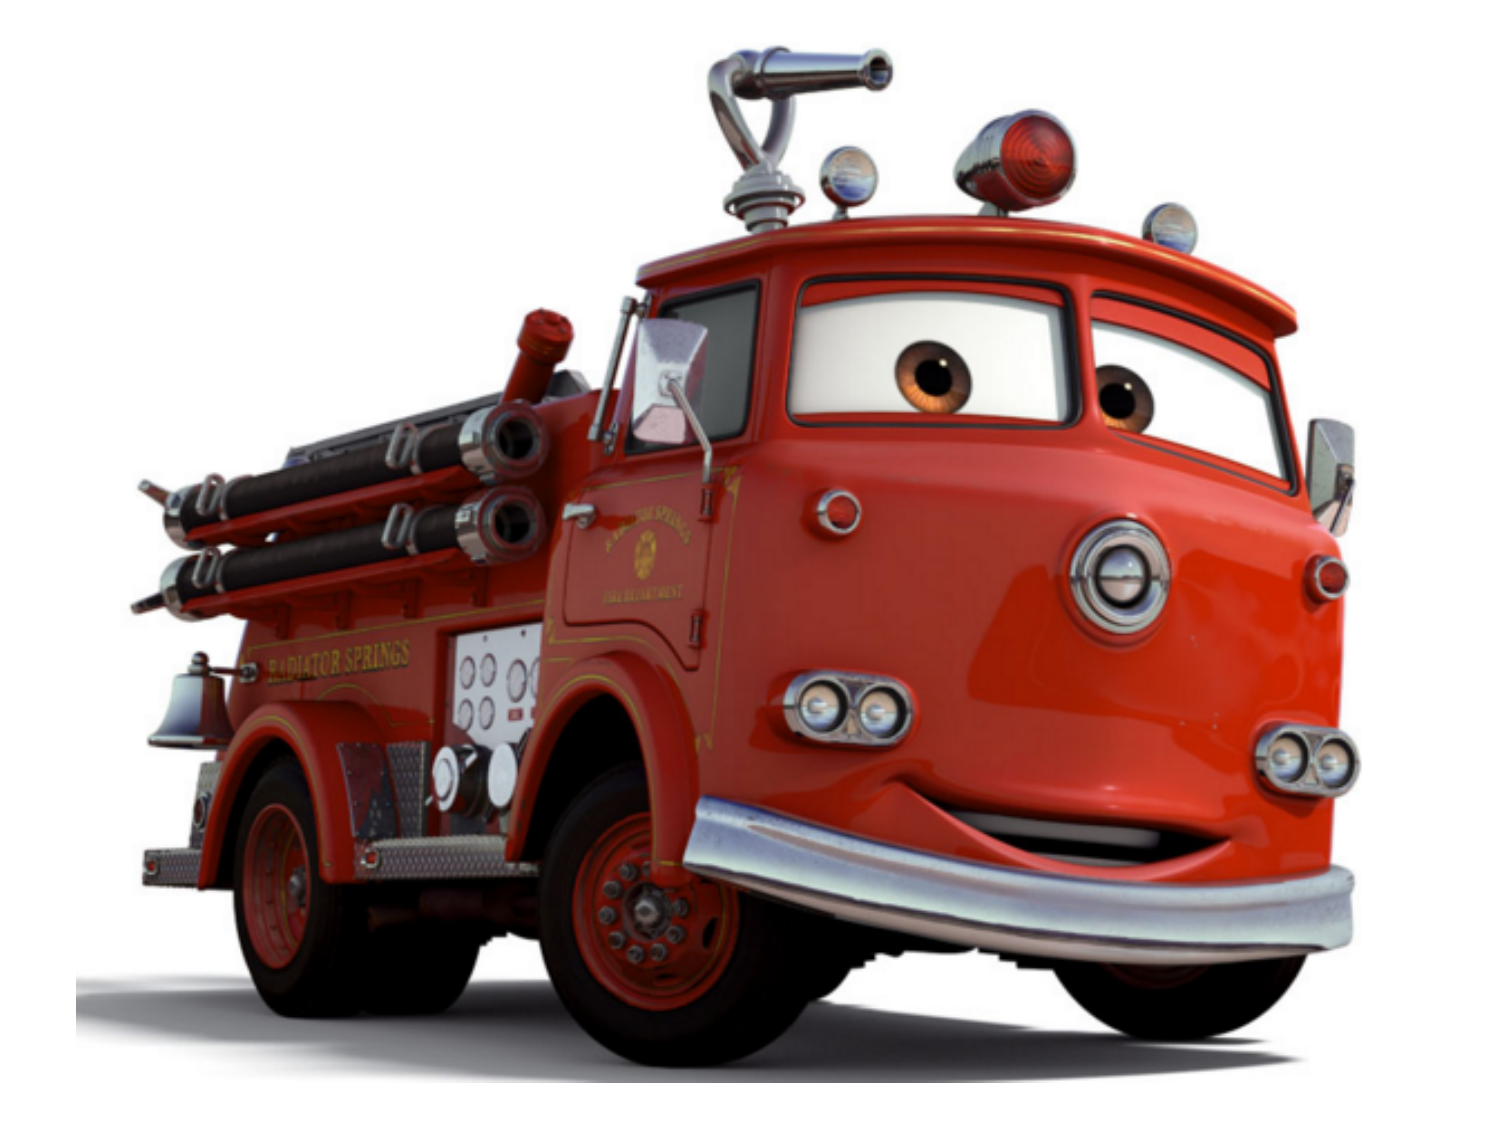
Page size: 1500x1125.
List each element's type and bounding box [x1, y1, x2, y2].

picture [76, 42, 1382, 1083]
